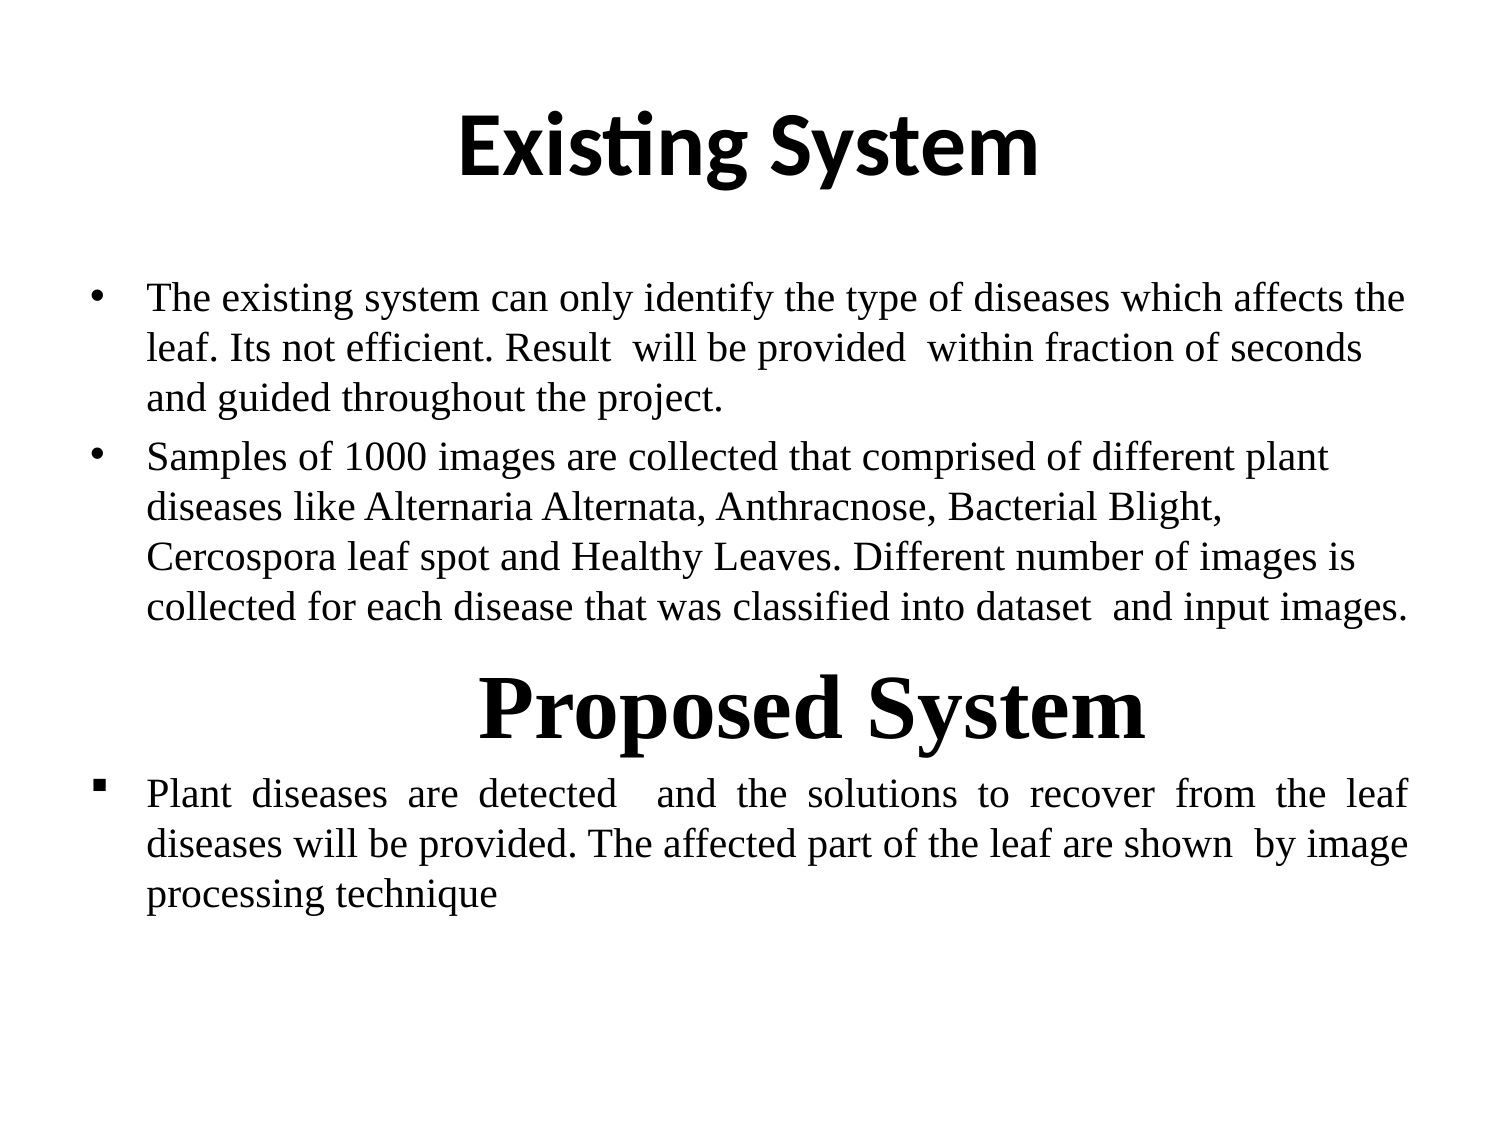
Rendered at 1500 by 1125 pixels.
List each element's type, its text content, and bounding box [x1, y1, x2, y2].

list The existing system can only identify the type of diseases which affects the leaf. Its not efficient. Result will be provided within fraction of seconds and guided throughout the project. Samples of 1000 images are collected that comprised of different plant diseases like Alternaria Alternata, Anthracnose, Bacterial Blight, Cercospora leaf spot and Healthy Leaves. Different number of images is collected for each disease that was classified into dataset and input images. Proposed System Plant diseases are detected and the solutions to recover from the leaf diseases will be provided. The affected part of the leaf are shown by image processing technique [75, 262, 1425, 1005]
title Existing System [75, 45, 1425, 233]
